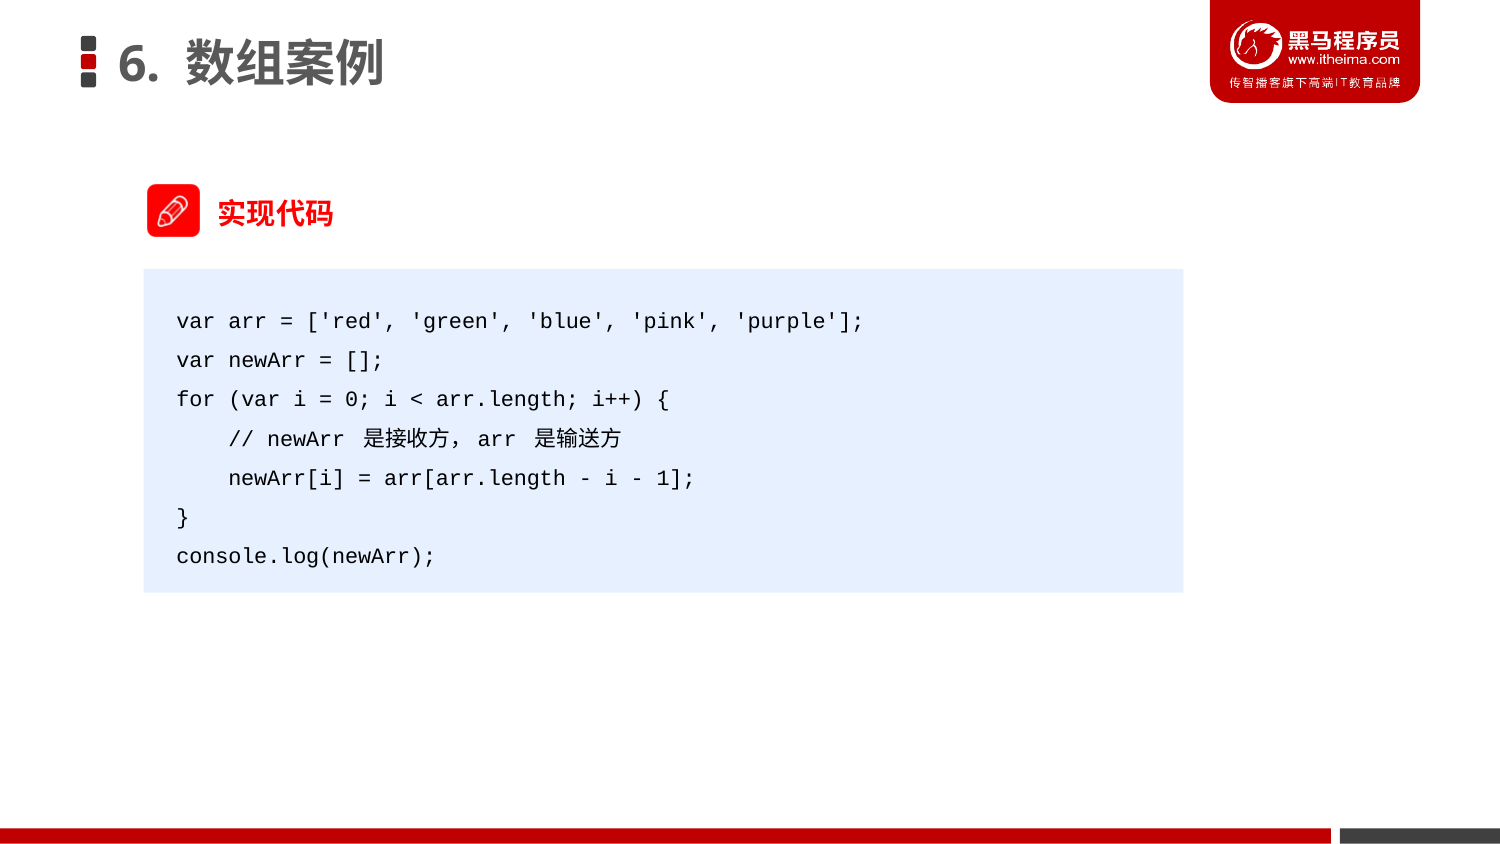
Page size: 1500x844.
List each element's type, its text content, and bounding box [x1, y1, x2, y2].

picture [1211, 11, 1419, 97]
text_box var arr = ['red', 'green', 'blue', 'pink', 'purple']; var newArr = []; for (var i = 0; i < arr.length; i++) { // newArr 是接收方，arr 是输送方 newArr[i] = arr[arr.length - i - 1]; } console.log(newArr); [143, 268, 1184, 594]
title 6. 数组案例 [103, 0, 1209, 130]
picture [143, 180, 203, 240]
text_box 实现代码 [202, 170, 1011, 238]
